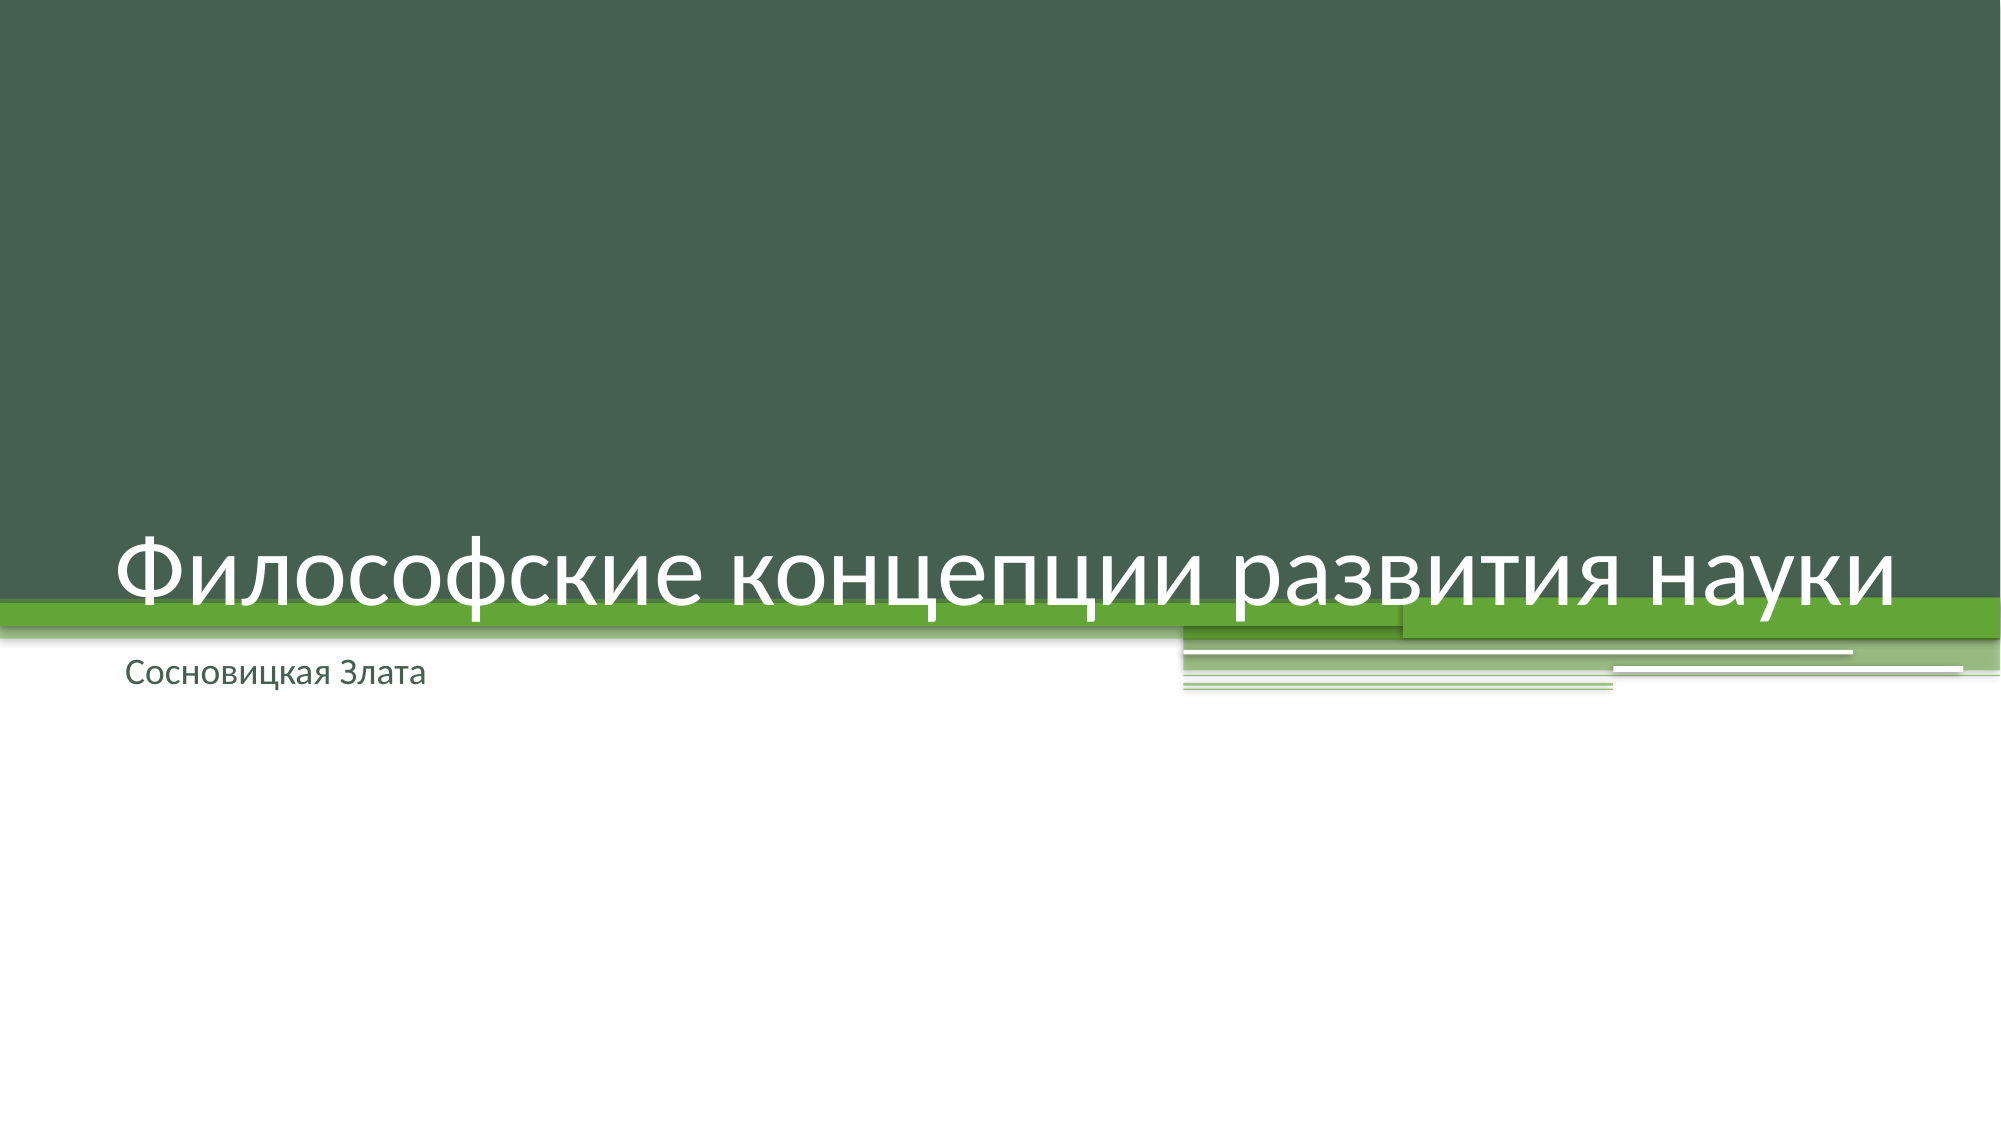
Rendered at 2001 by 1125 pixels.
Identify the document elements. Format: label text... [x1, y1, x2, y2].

text_box Сосновицкая Злата [99, 639, 1184, 927]
text_box Философские концепции развития науки [99, 391, 1950, 633]
